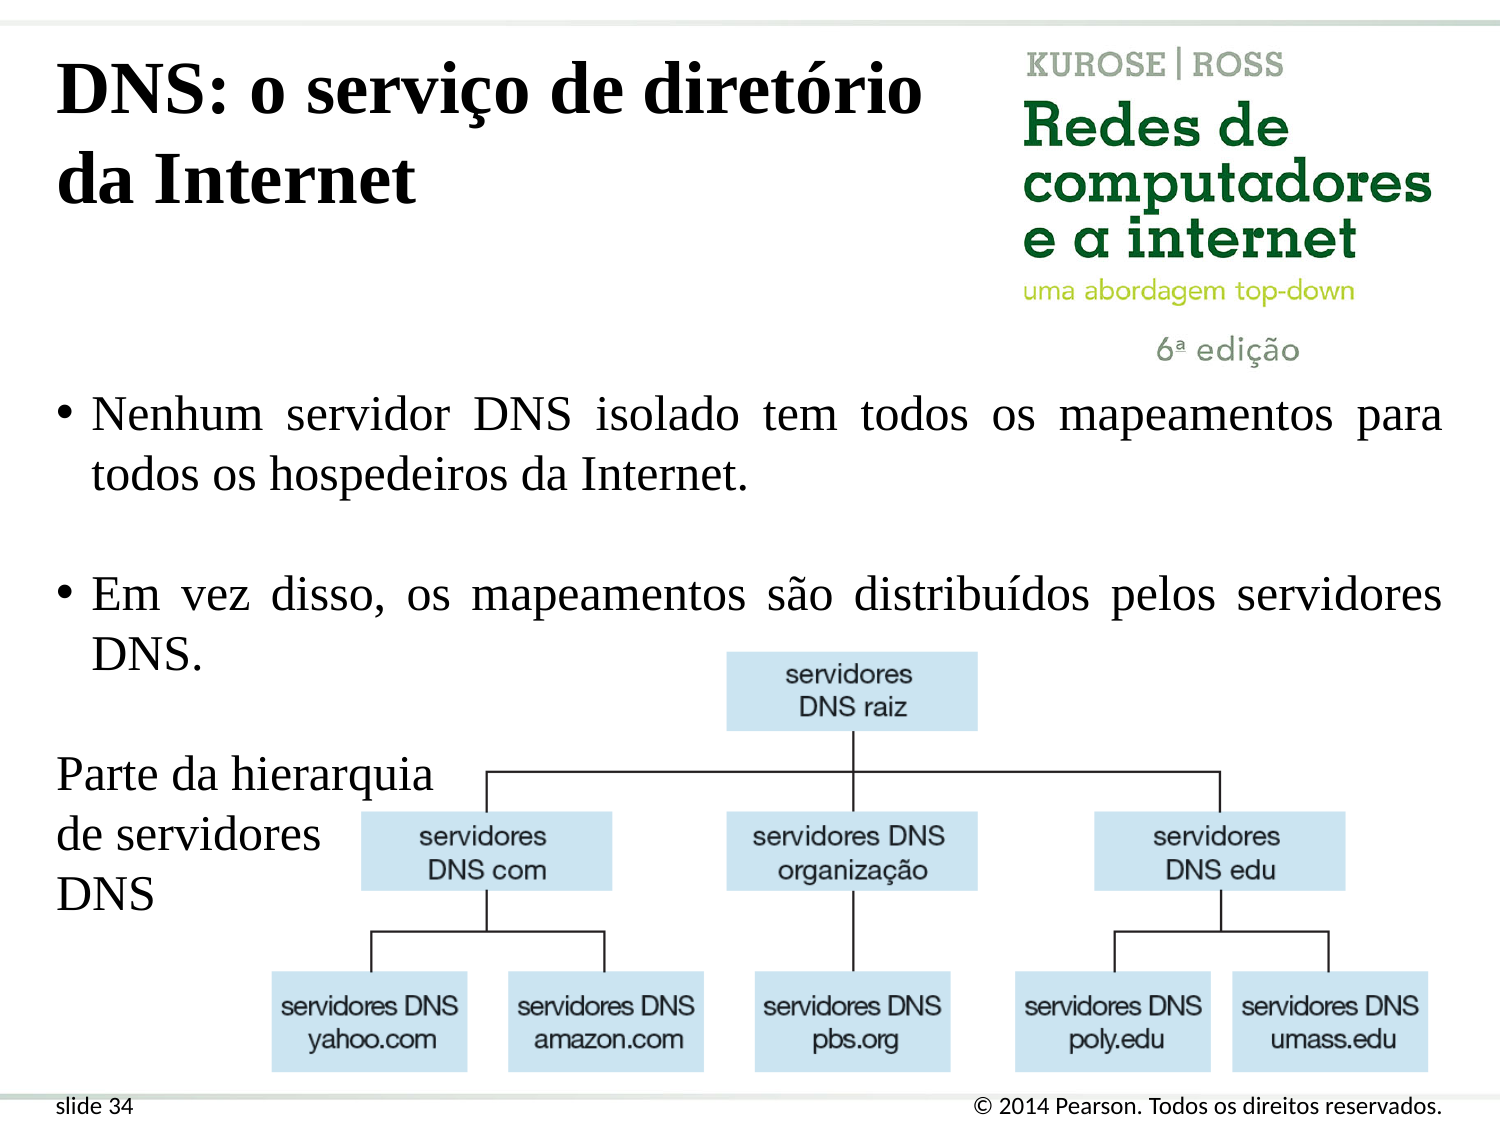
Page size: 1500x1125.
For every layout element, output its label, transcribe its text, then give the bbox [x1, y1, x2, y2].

text_box DNS: o serviço de diretório da Internet [41, 30, 998, 315]
picture [0, 0, 1500, 1125]
text_box Nenhum servidor DNS isolado tem todos os mapeamentos para todos os hospedeiros da Internet. Em vez disso, os mapeamentos são distribuídos pelos servidores DNS. Parte da hierarquia de servidores DNS [41, 373, 1459, 1083]
